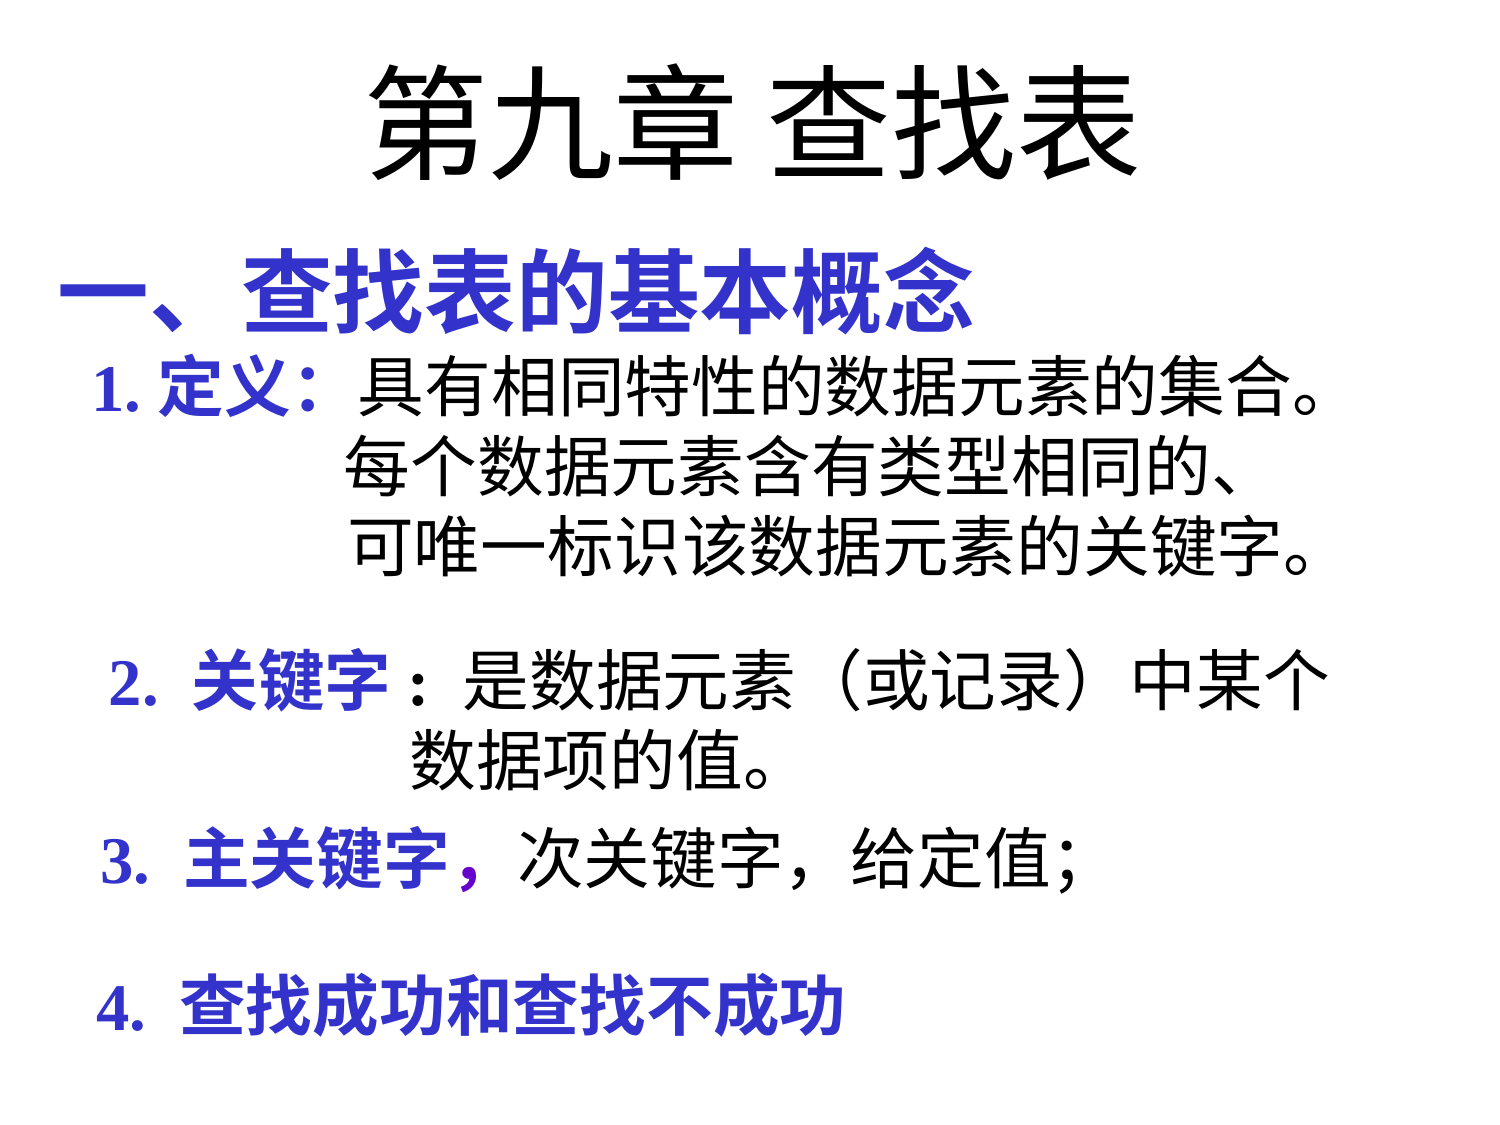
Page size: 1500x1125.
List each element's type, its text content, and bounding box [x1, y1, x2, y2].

text_box 第九章 查找表 [152, 37, 1354, 203]
text_box 2. 关键字: 是数据元素（或记录）中某个 数据项的值。 [93, 631, 1375, 806]
text_box 4. 查找成功和查找不成功 [81, 956, 887, 1051]
text_box 3. 主关键字，次关键字，给定值； [85, 809, 1195, 905]
text_box 一、查找表的基本概念 1.定义：具有相同特性的数据元素的集合。 每个数据元素含有类型相同的、 可唯一标识该数据元素的关键字。 [43, 227, 1397, 672]
